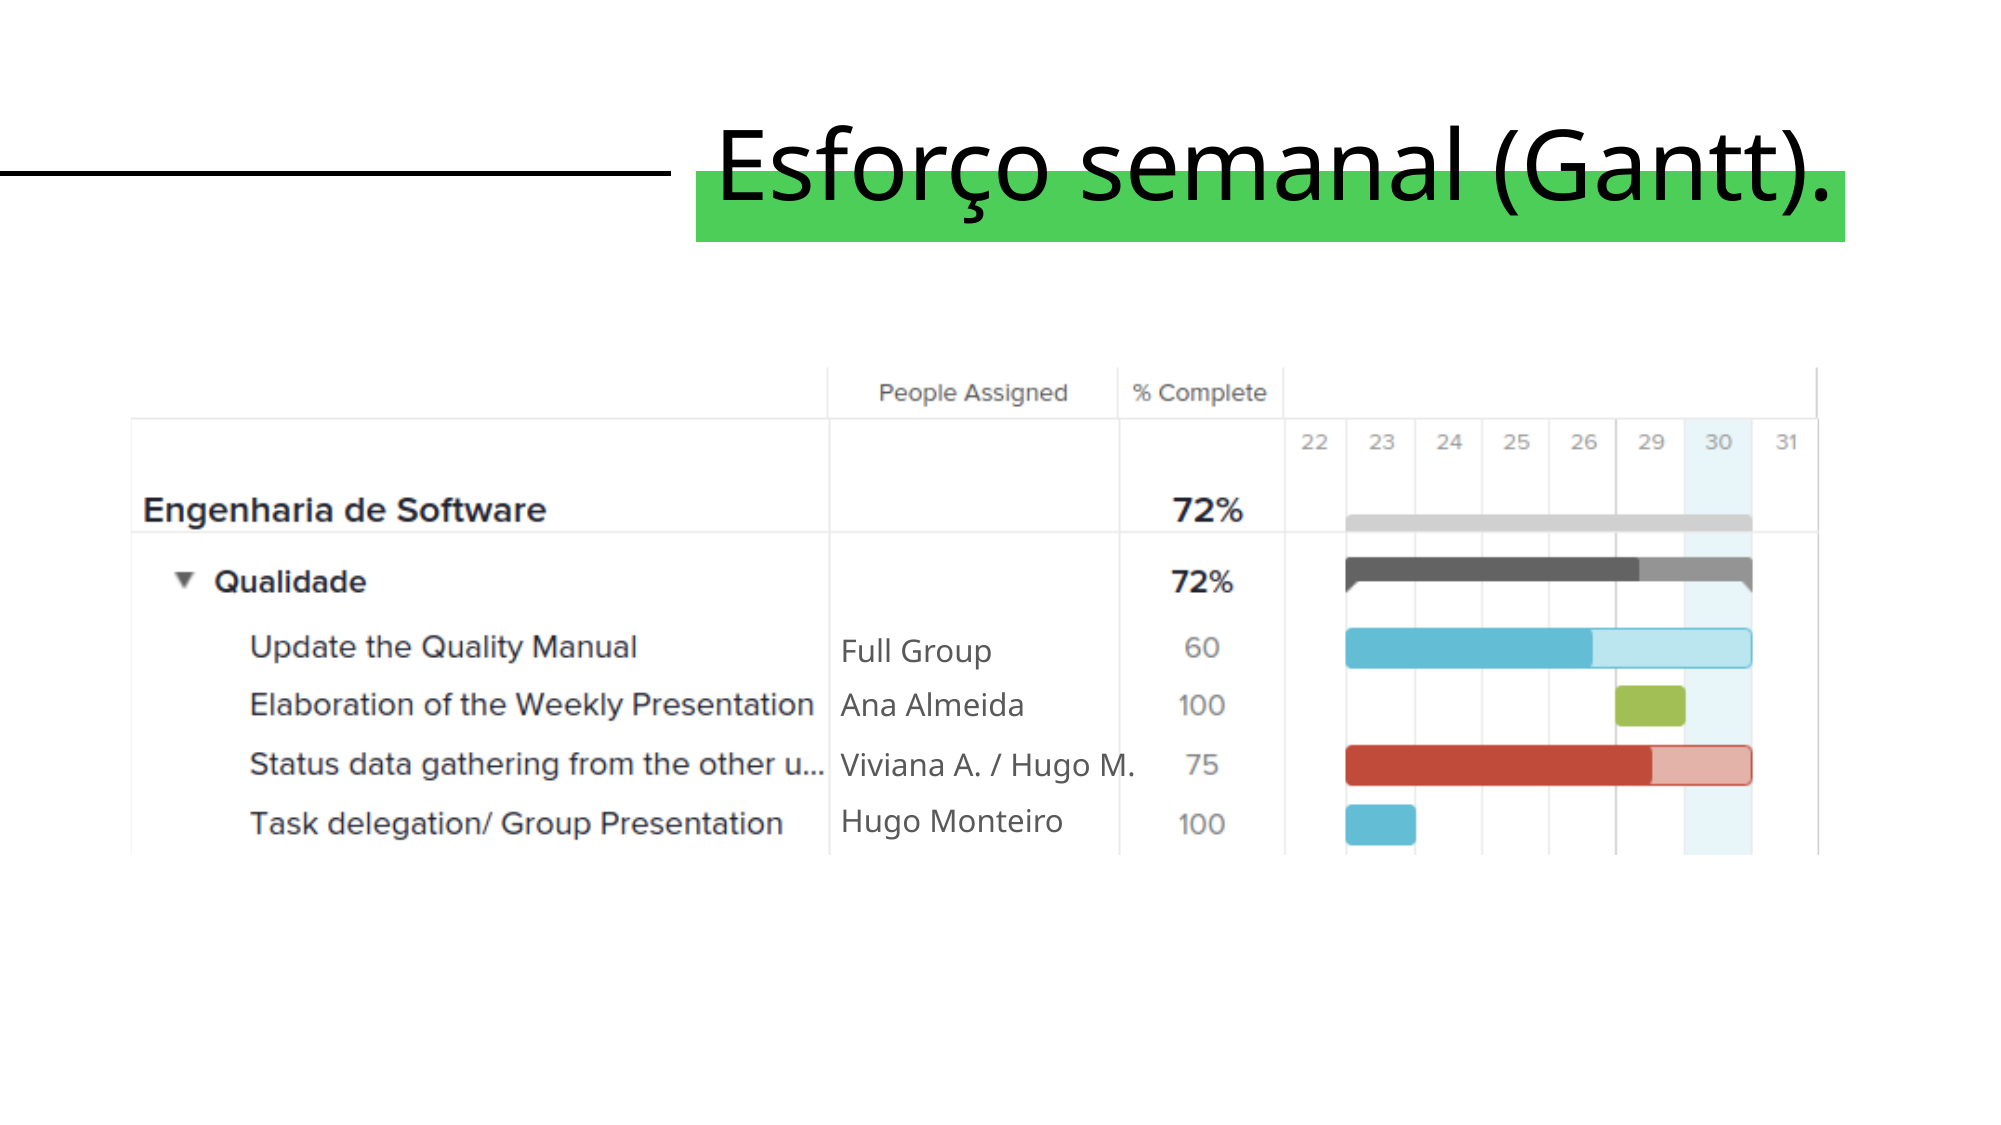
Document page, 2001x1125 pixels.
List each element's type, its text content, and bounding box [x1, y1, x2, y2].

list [130, 366, 1820, 855]
title Esforço semanal (Gantt). [699, 59, 1863, 278]
text_box [695, 170, 699, 243]
